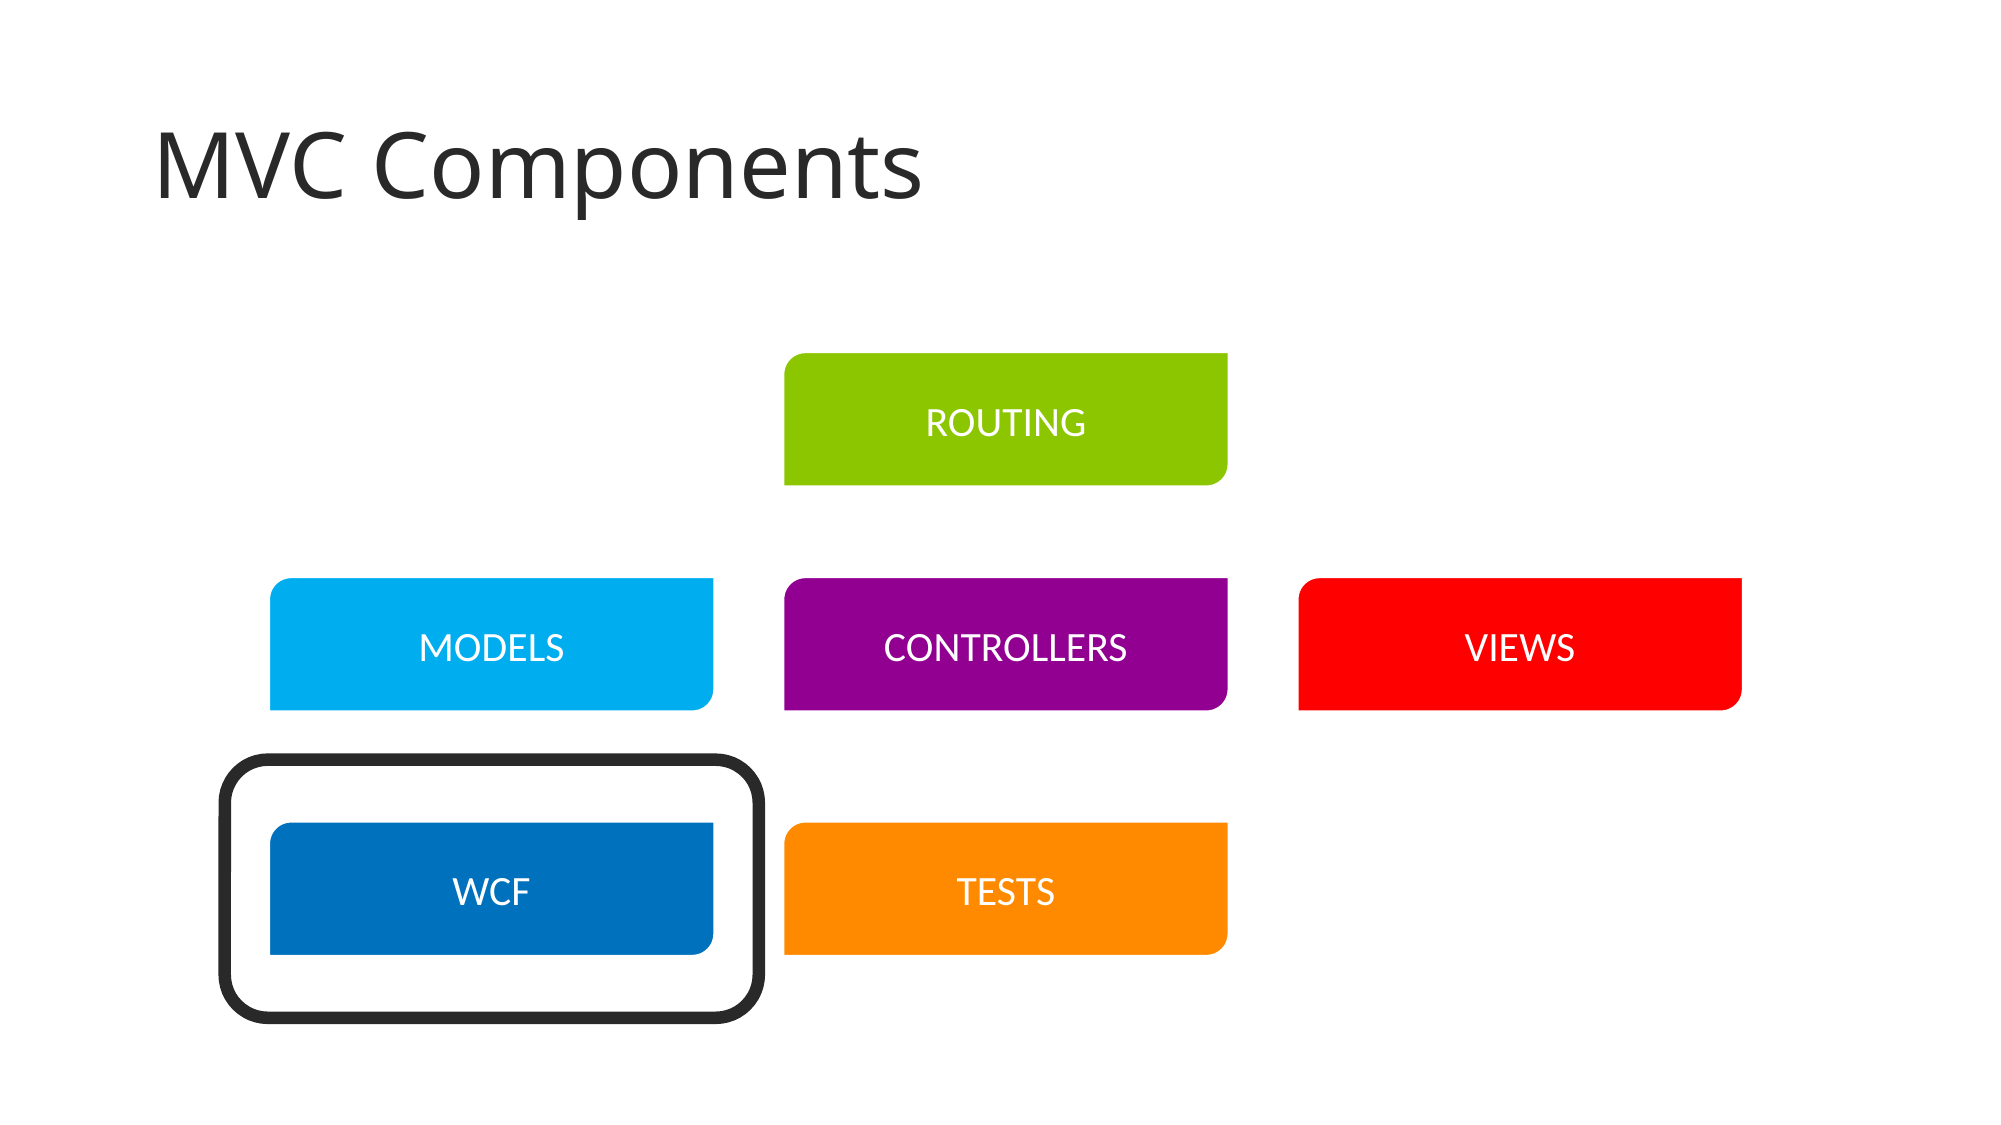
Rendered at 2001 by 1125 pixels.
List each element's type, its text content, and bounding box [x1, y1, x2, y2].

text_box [224, 351, 1744, 1018]
title MVC Components [137, 59, 1863, 278]
